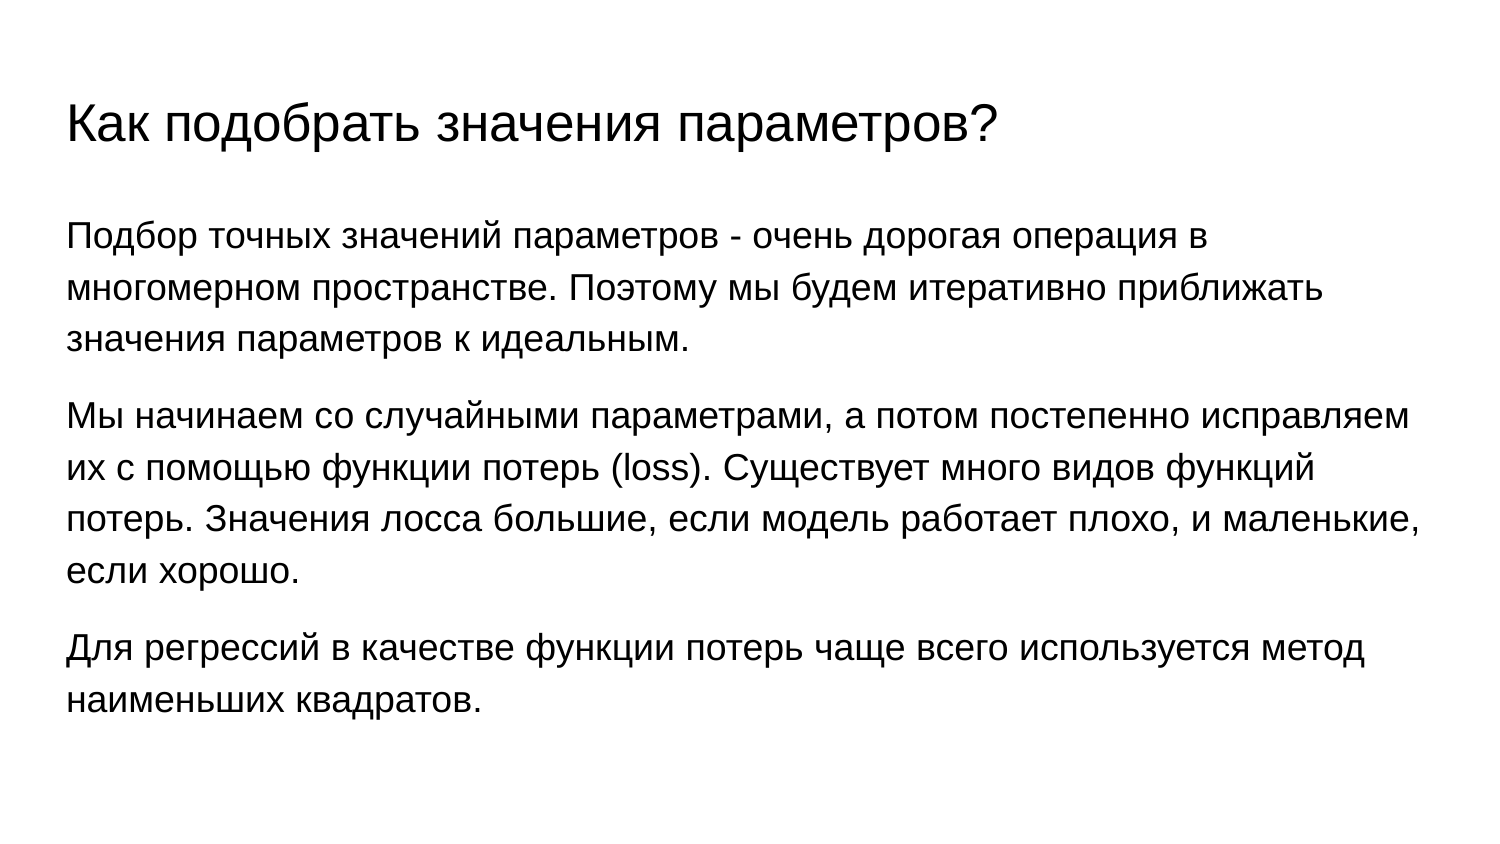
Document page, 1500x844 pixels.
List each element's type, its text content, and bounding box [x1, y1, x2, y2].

title Как подобрать значения параметров? [51, 72, 1449, 167]
list Подбор точных значений параметров - очень дорогая операция в многомерном пространстве. Поэтому мы будем итеративно приближать значения параметров к идеальным. Мы начинаем со случайными параметрами, а потом постепенно исправляем их с помощью функции потерь (loss). Существует много видов функций потерь. Значения лосса большие, если модель работает плохо, и маленькие, если хорошо. Для регрессий в качестве функции потерь чаще всего используется метод наименьших квадратов. [51, 189, 1449, 750]
